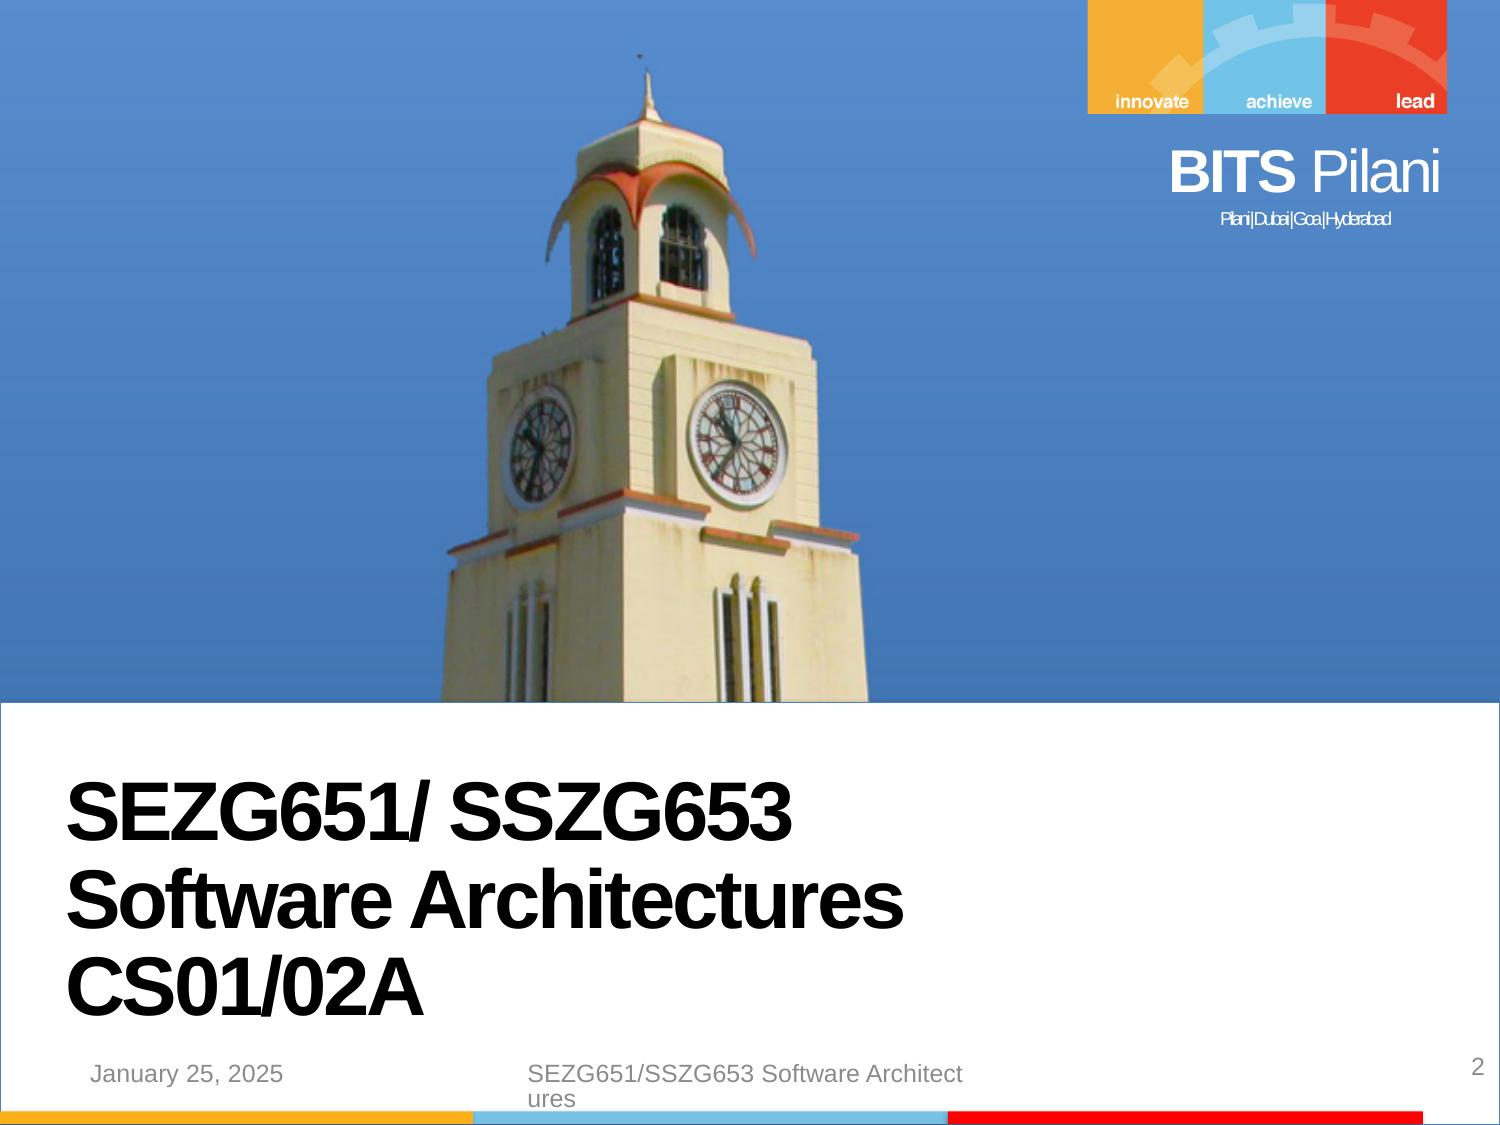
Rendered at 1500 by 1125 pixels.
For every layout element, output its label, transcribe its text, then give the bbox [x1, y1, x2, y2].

slide_number 2 [1149, 1035, 1500, 1096]
picture [0, 0, 1500, 702]
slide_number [75, 1042, 425, 1103]
list SEZG651/ SSZG653 Software Architectures CS01/02A [50, 762, 1438, 1025]
footer SEZG651/SSZG653 Software Architectures [512, 1042, 988, 1103]
